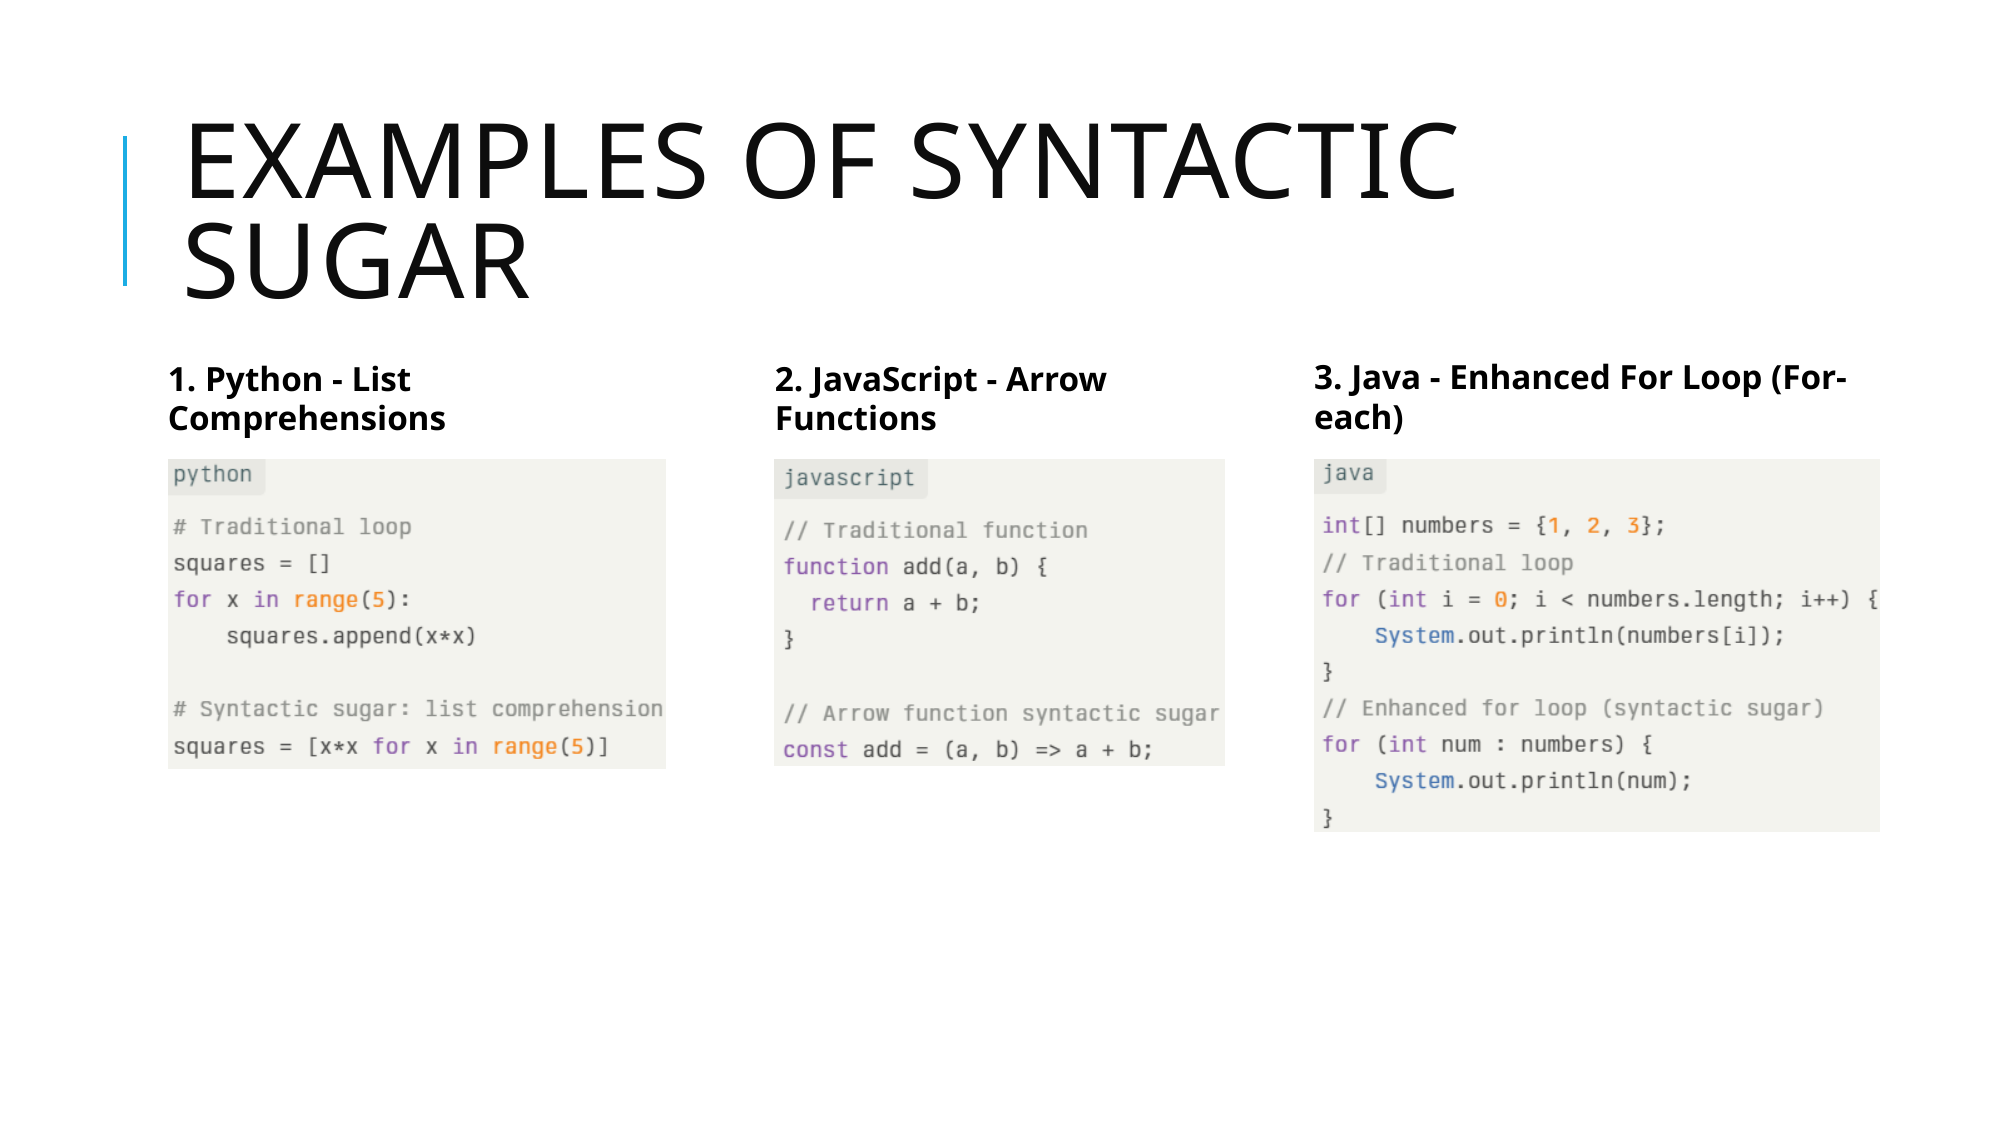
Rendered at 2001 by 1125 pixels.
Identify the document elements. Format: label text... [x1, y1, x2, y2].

title Examples of syntactic sugar [168, 96, 1763, 342]
picture [774, 459, 1226, 766]
picture [1313, 459, 1880, 833]
text_box 1. Python - List Comprehensions [167, 357, 684, 558]
text_box 2. JavaScript - Arrow Functions [774, 357, 1274, 558]
text_box 3. Java - Enhanced For Loop (For-each) [1314, 356, 1872, 455]
picture [167, 459, 666, 769]
